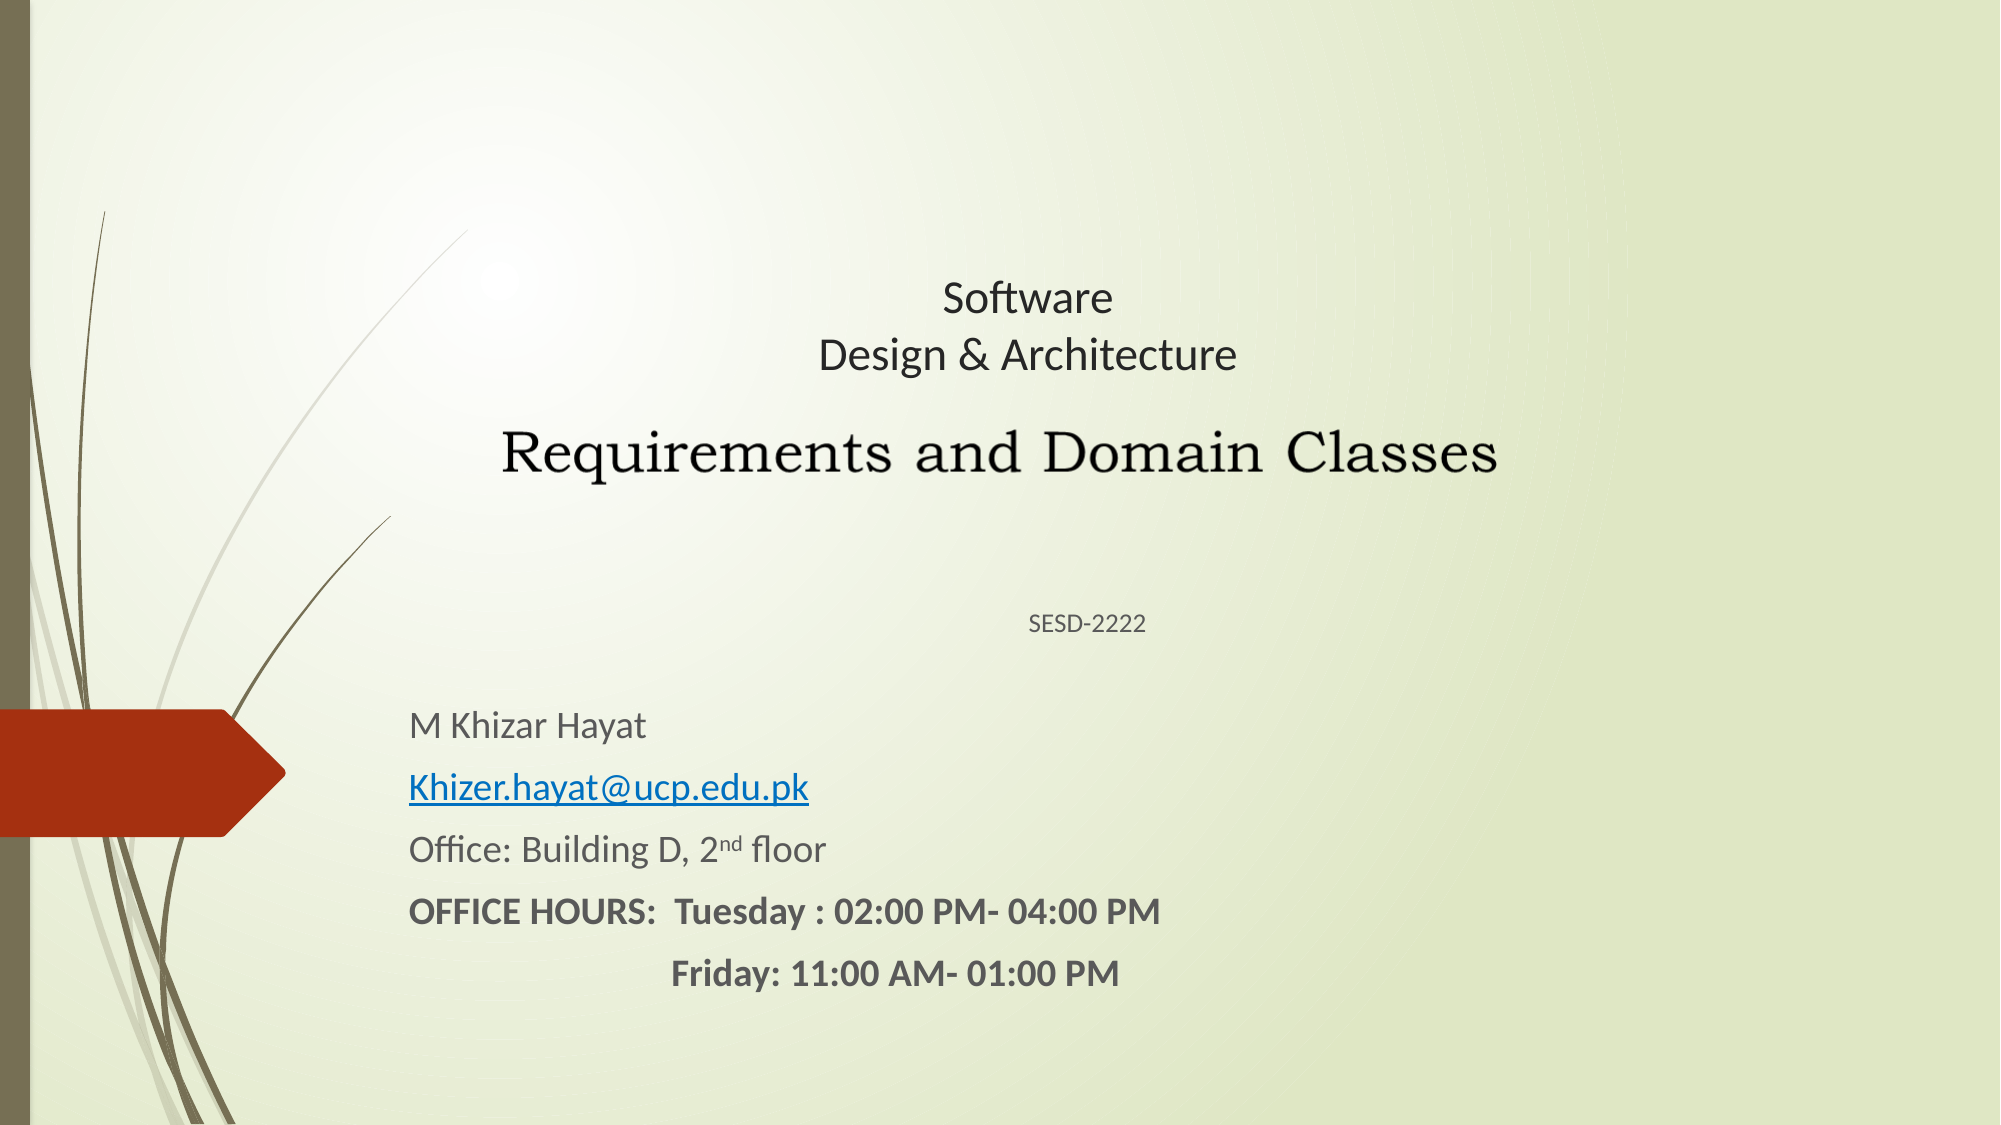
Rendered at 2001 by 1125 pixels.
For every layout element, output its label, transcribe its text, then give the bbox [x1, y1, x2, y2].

title Software Design & Architecture [145, 256, 1911, 501]
text_box SESD-2222 M Khizar Hayat Khizer.hayat@ucp.edu.pk Office: Building D, 2nd floor OFFICE HOURS: Tuesday : 02:00 PM- 04:00 PM Friday: 11:00 AM- 01:00 PM [393, 597, 1782, 1005]
picture [465, 396, 1535, 521]
